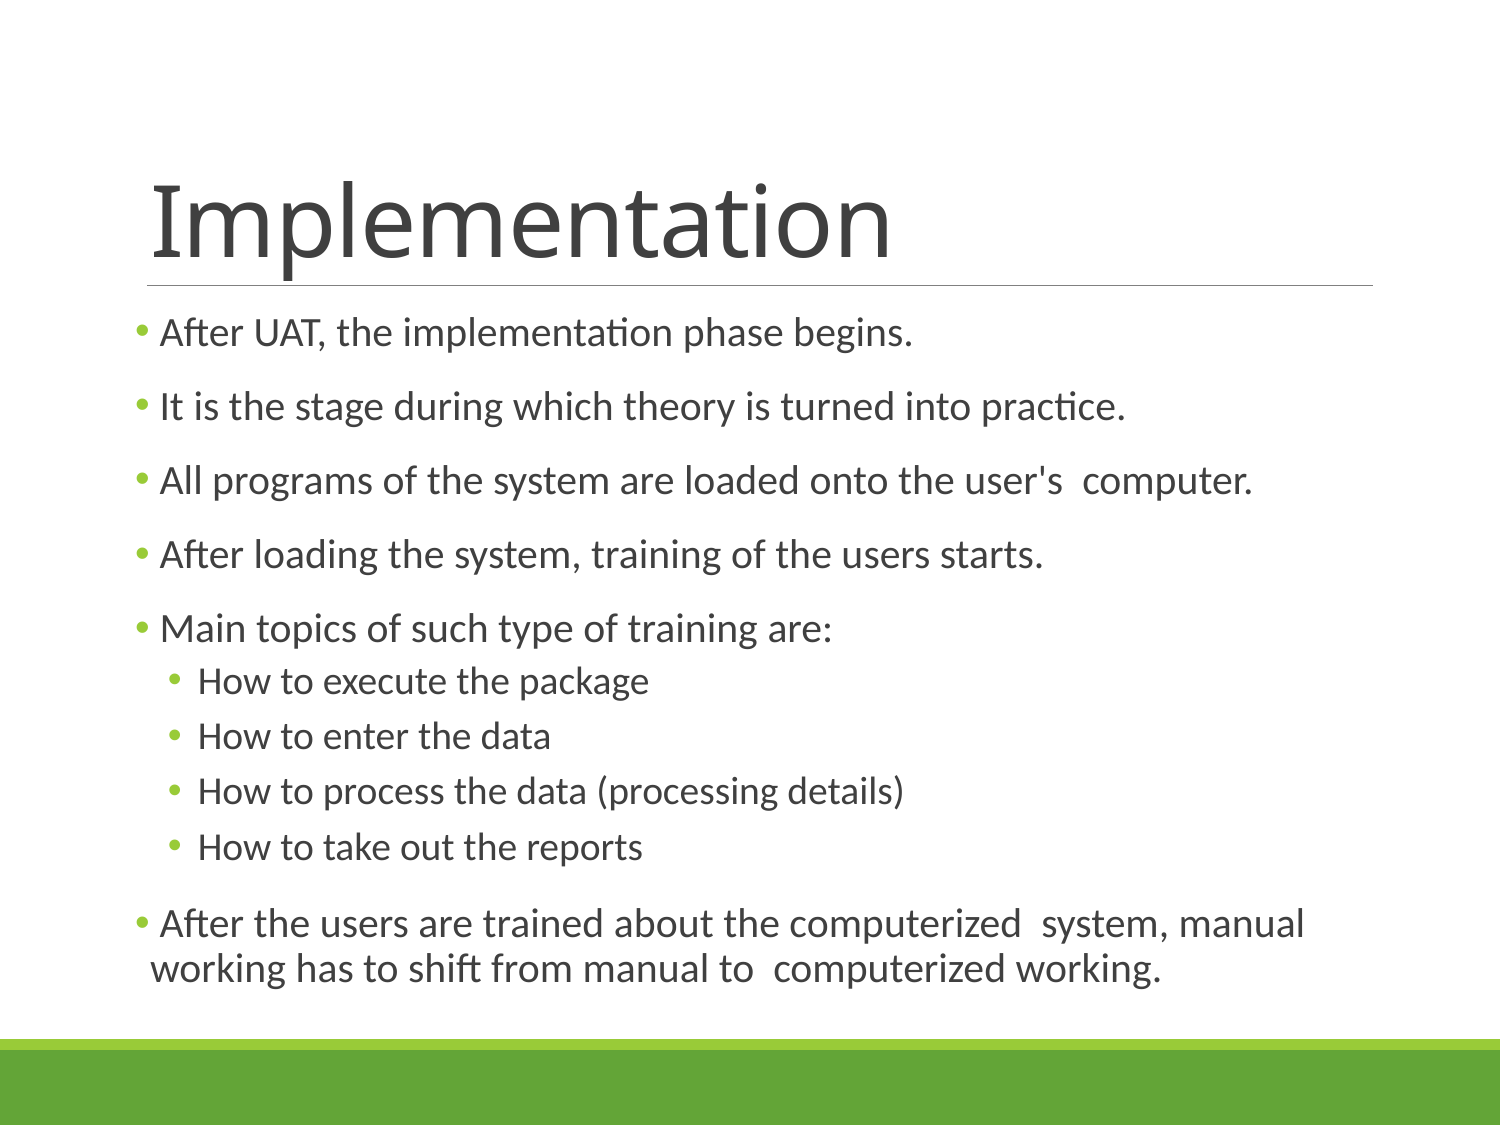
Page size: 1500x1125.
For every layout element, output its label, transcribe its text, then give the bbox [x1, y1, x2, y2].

title Implementation [135, 47, 1373, 285]
list After UAT, the implementation phase begins. It is the stage during which theory is turned into practice. All programs of the system are loaded onto the user's computer. After loading the system, training of the users starts. Main topics of such type of training are: How to execute the package How to enter the data How to process the data (processing details) How to take out the reports After the users are trained about the computerized system, manual working has to shift from manual to computerized working. [135, 302, 1373, 1037]
